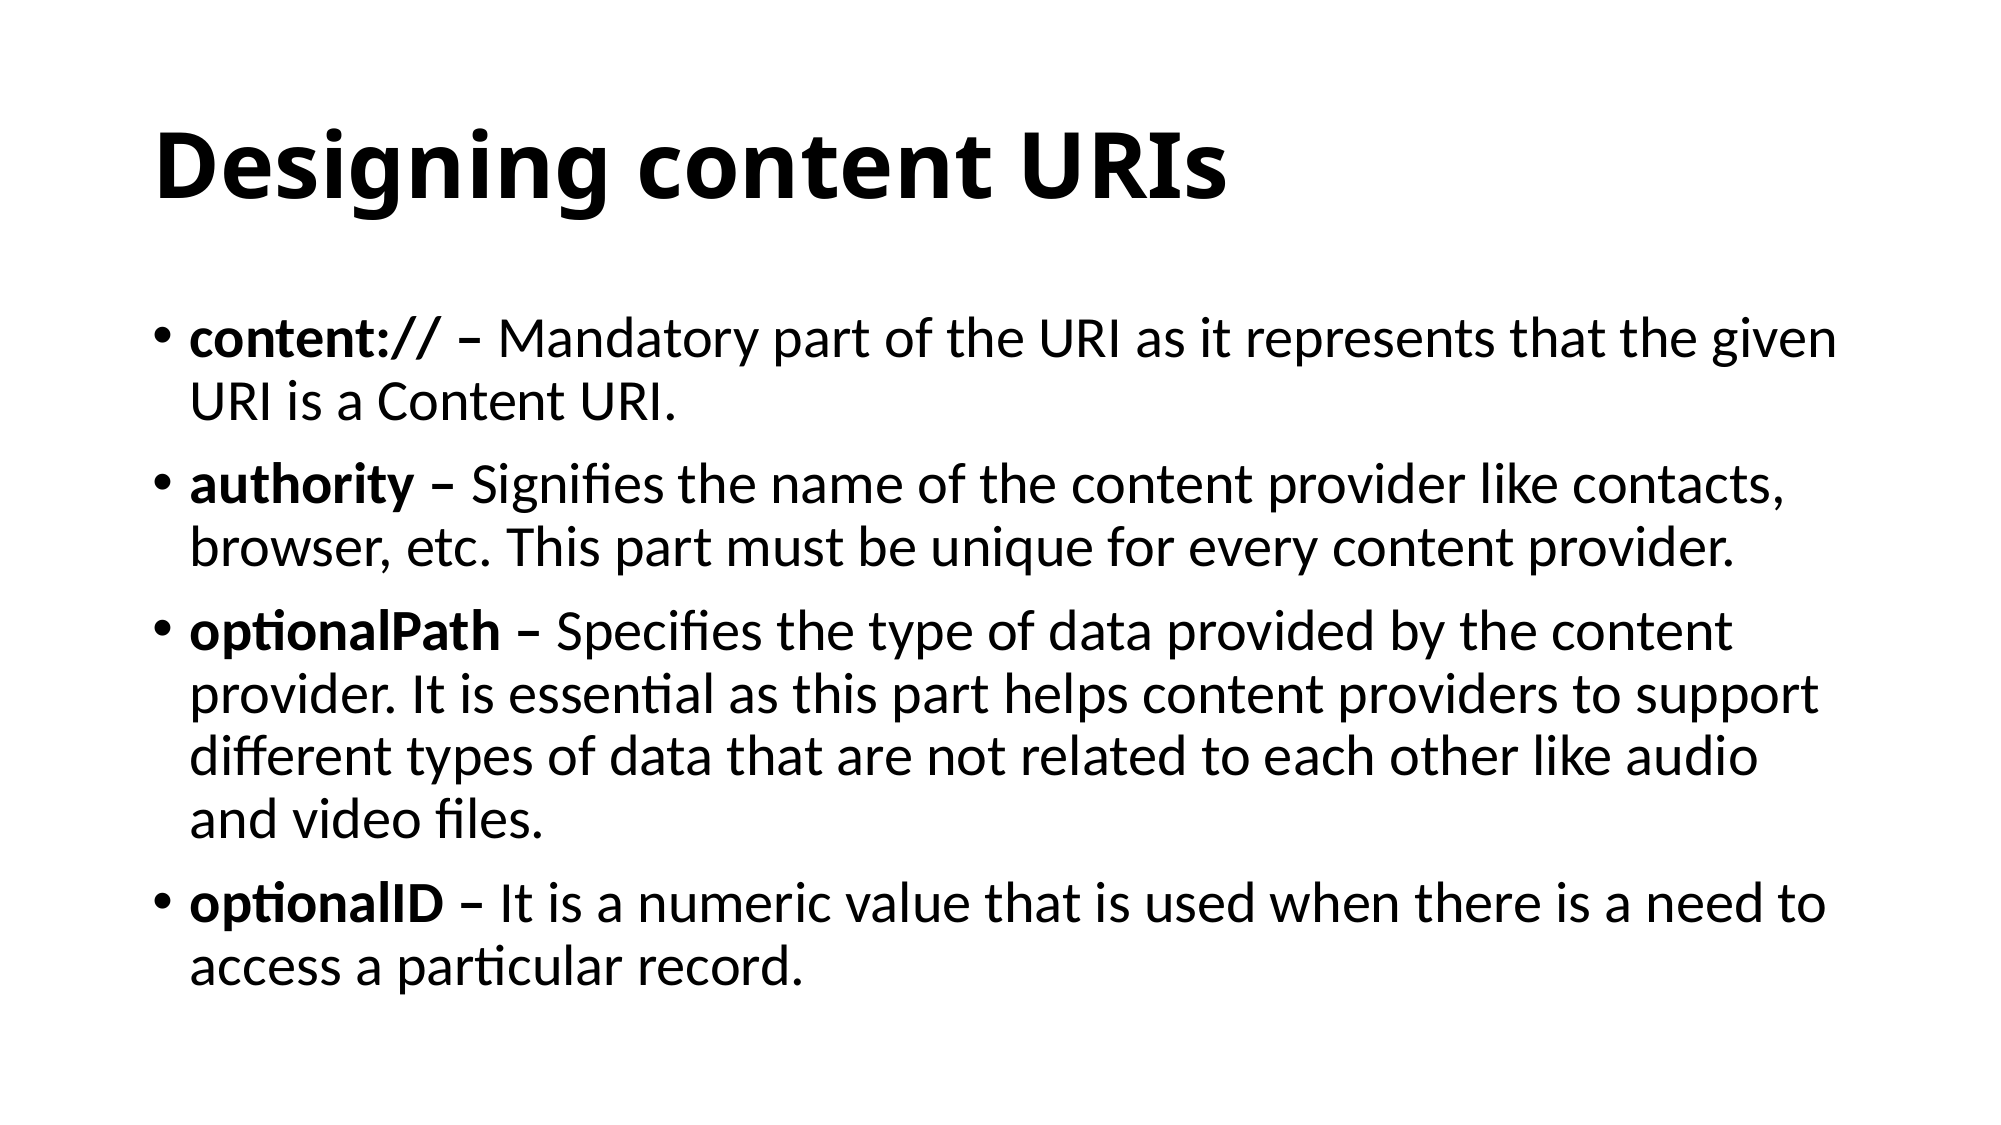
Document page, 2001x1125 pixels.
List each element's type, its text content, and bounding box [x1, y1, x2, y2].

title Designing content URIs [137, 59, 1863, 278]
list content:// – Mandatory part of the URI as it represents that the given URI is a Content URI. authority – Signifies the name of the content provider like contacts, browser, etc. This part must be unique for every content provider. optionalPath – Specifies the type of data provided by the content provider. It is essential as this part helps content providers to support different types of data that are not related to each other like audio and video files. optionalID – It is a numeric value that is used when there is a need to access a particular record. [137, 299, 1863, 1014]
